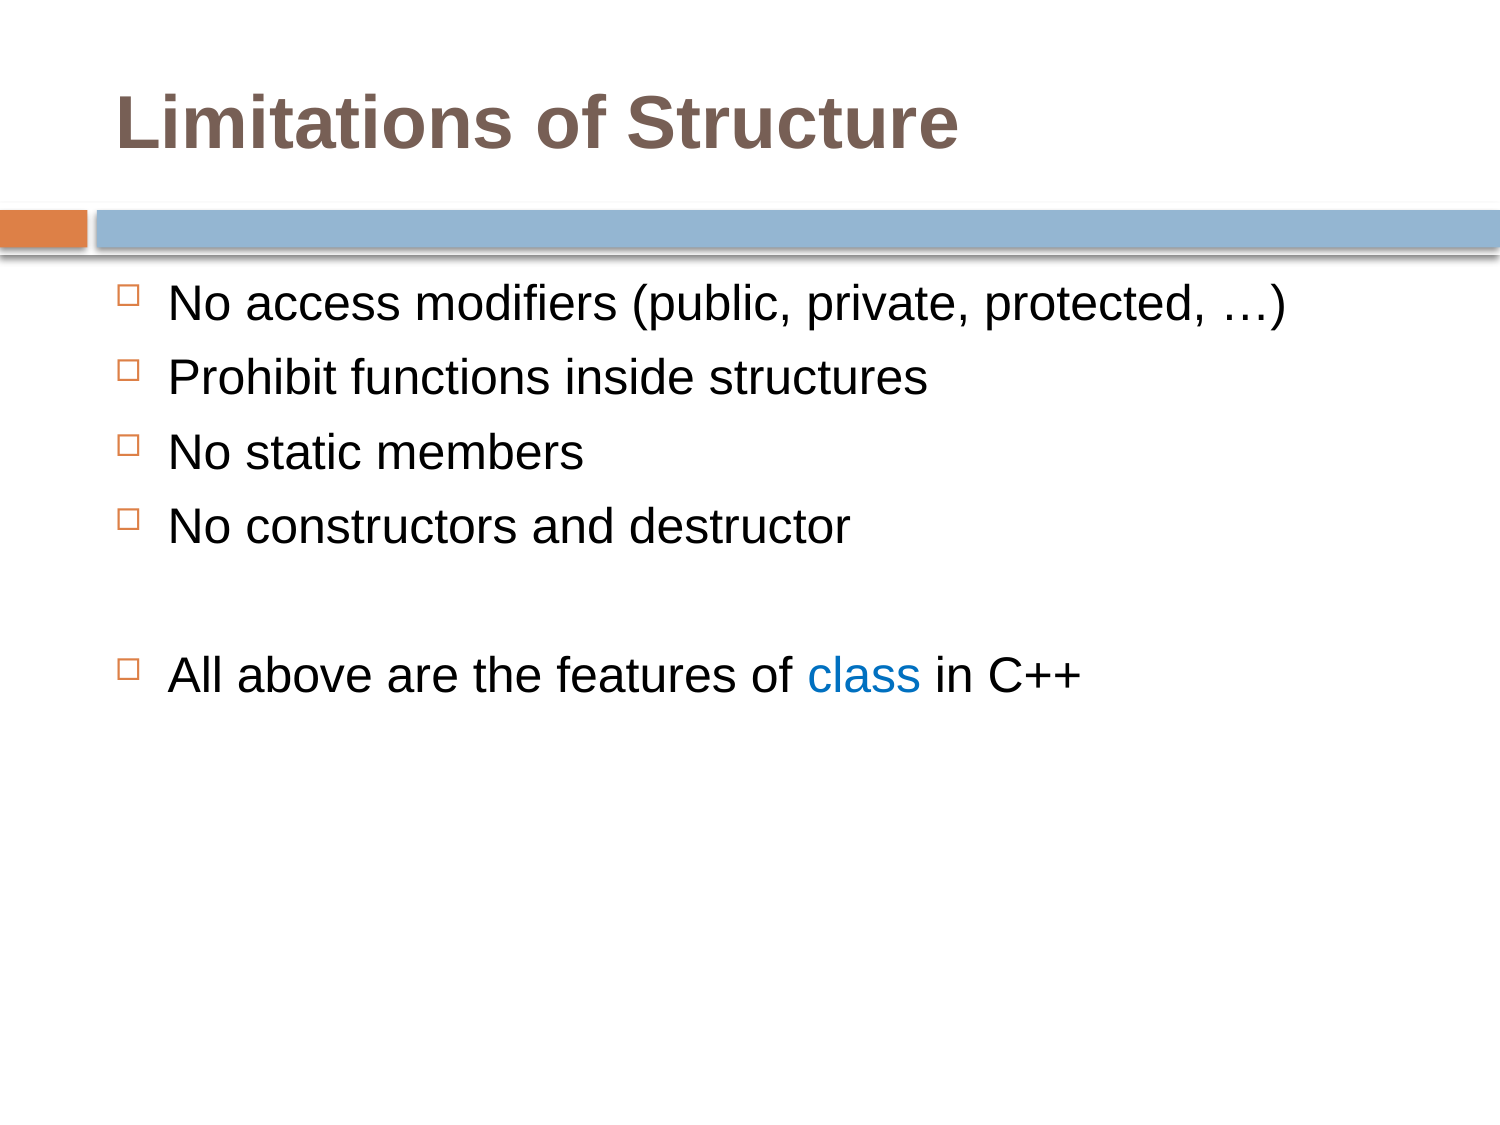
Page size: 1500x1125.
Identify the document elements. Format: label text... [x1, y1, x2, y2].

title Limitations of Structure [100, 37, 1438, 200]
list No access modifiers (public, private, protected, …) Prohibit functions inside structures No static members No constructors and destructor All above are the features of class in C++ [100, 262, 1438, 1000]
